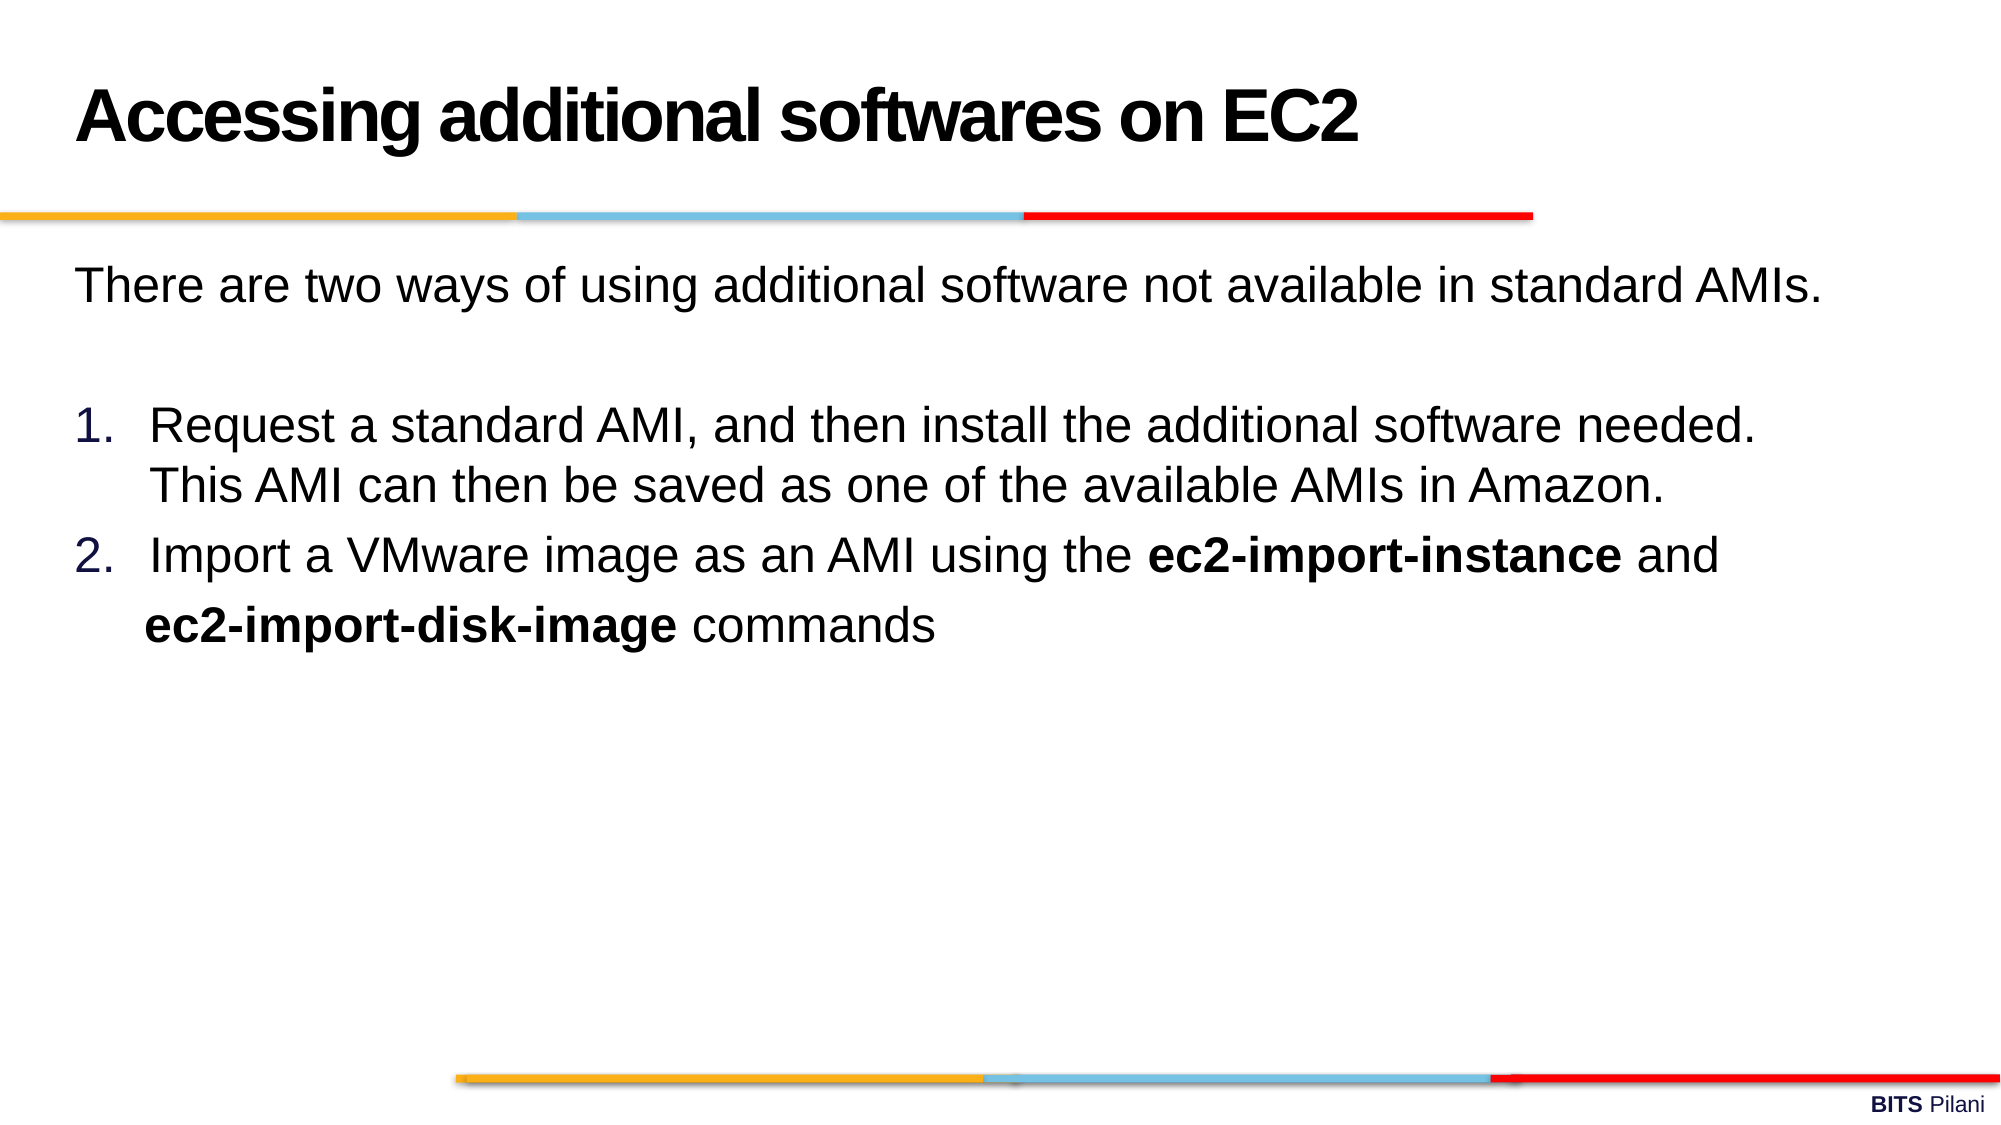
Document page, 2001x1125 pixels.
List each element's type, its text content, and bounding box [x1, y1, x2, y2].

list There are two ways of using additional software not available in standard AMIs. Request a standard AMI, and then install the additional software needed. This AMI can then be saved as one of the available AMIs in Amazon. Import a VMware image as an AMI using the ec2-import-instance and ec2-import-disk-image commands [66, 244, 1868, 988]
list Accessing additional softwares on EC2 [66, 24, 1451, 213]
